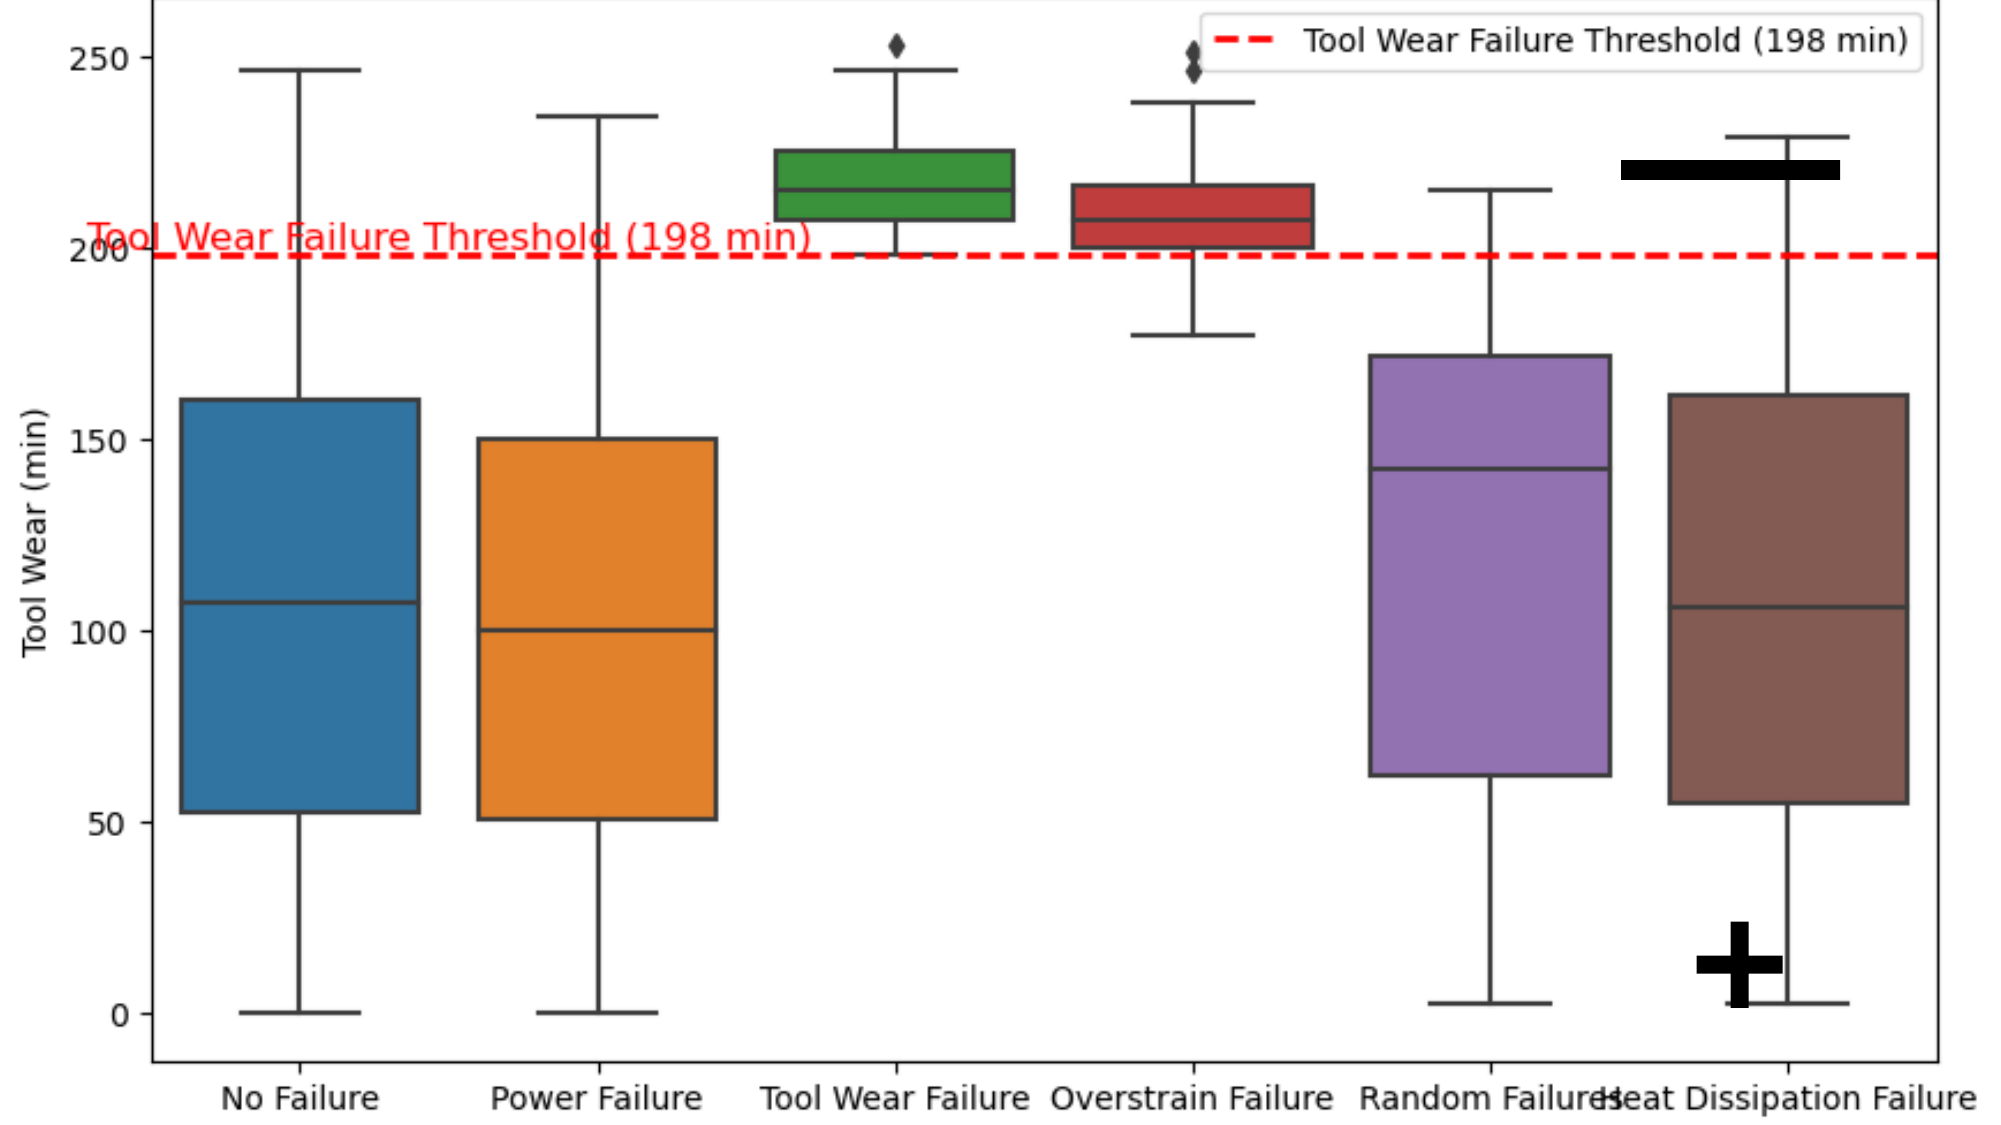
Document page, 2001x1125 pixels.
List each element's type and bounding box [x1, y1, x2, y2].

list [0, 0, 2000, 1125]
